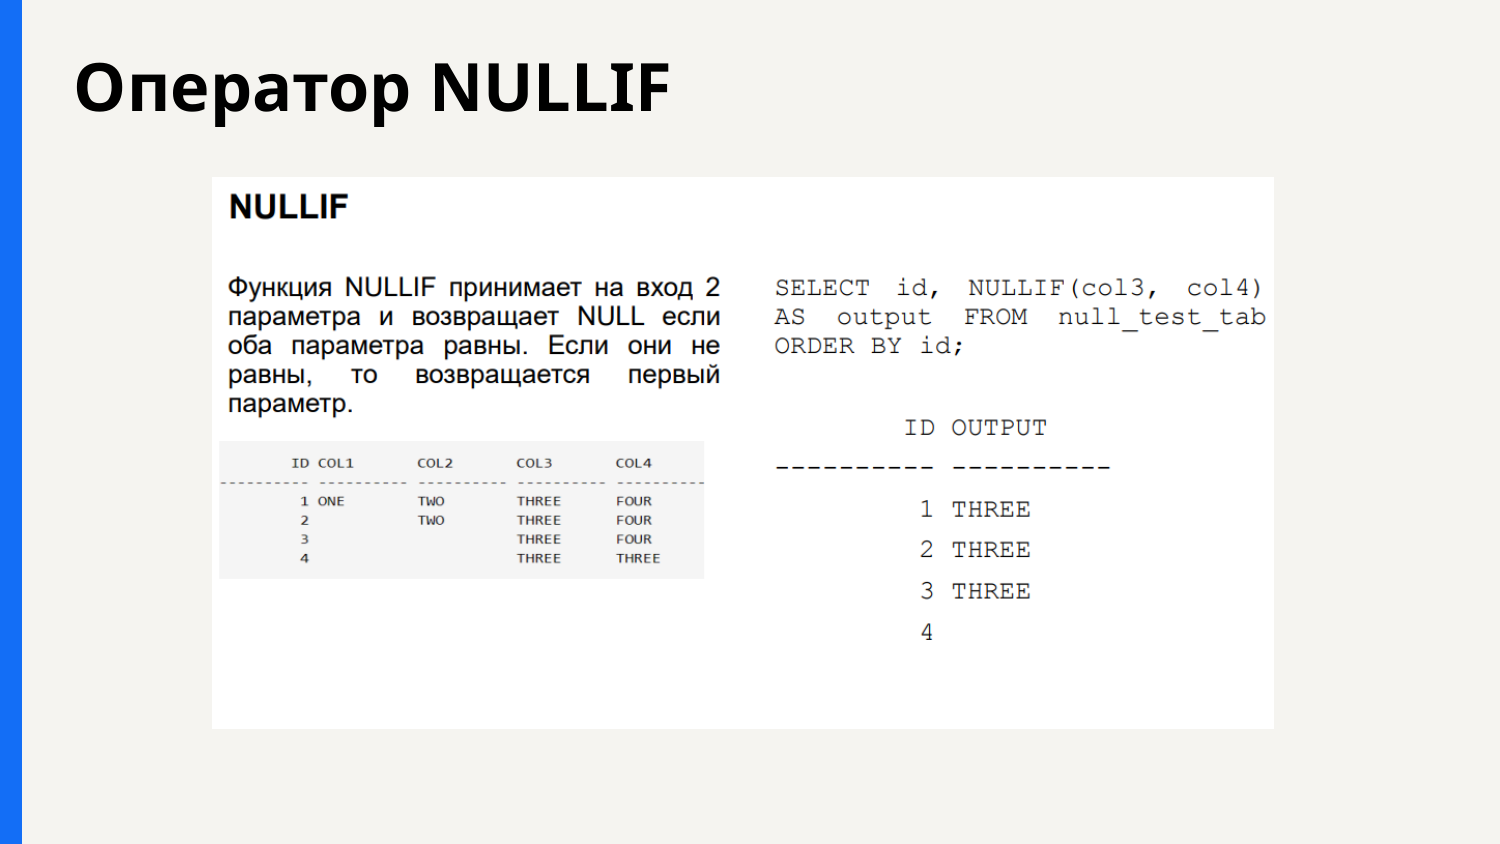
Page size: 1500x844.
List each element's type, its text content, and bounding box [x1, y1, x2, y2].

text_box [0, 0, 22, 844]
picture [212, 177, 1274, 730]
title Оператор NULLIF [59, 29, 1053, 183]
